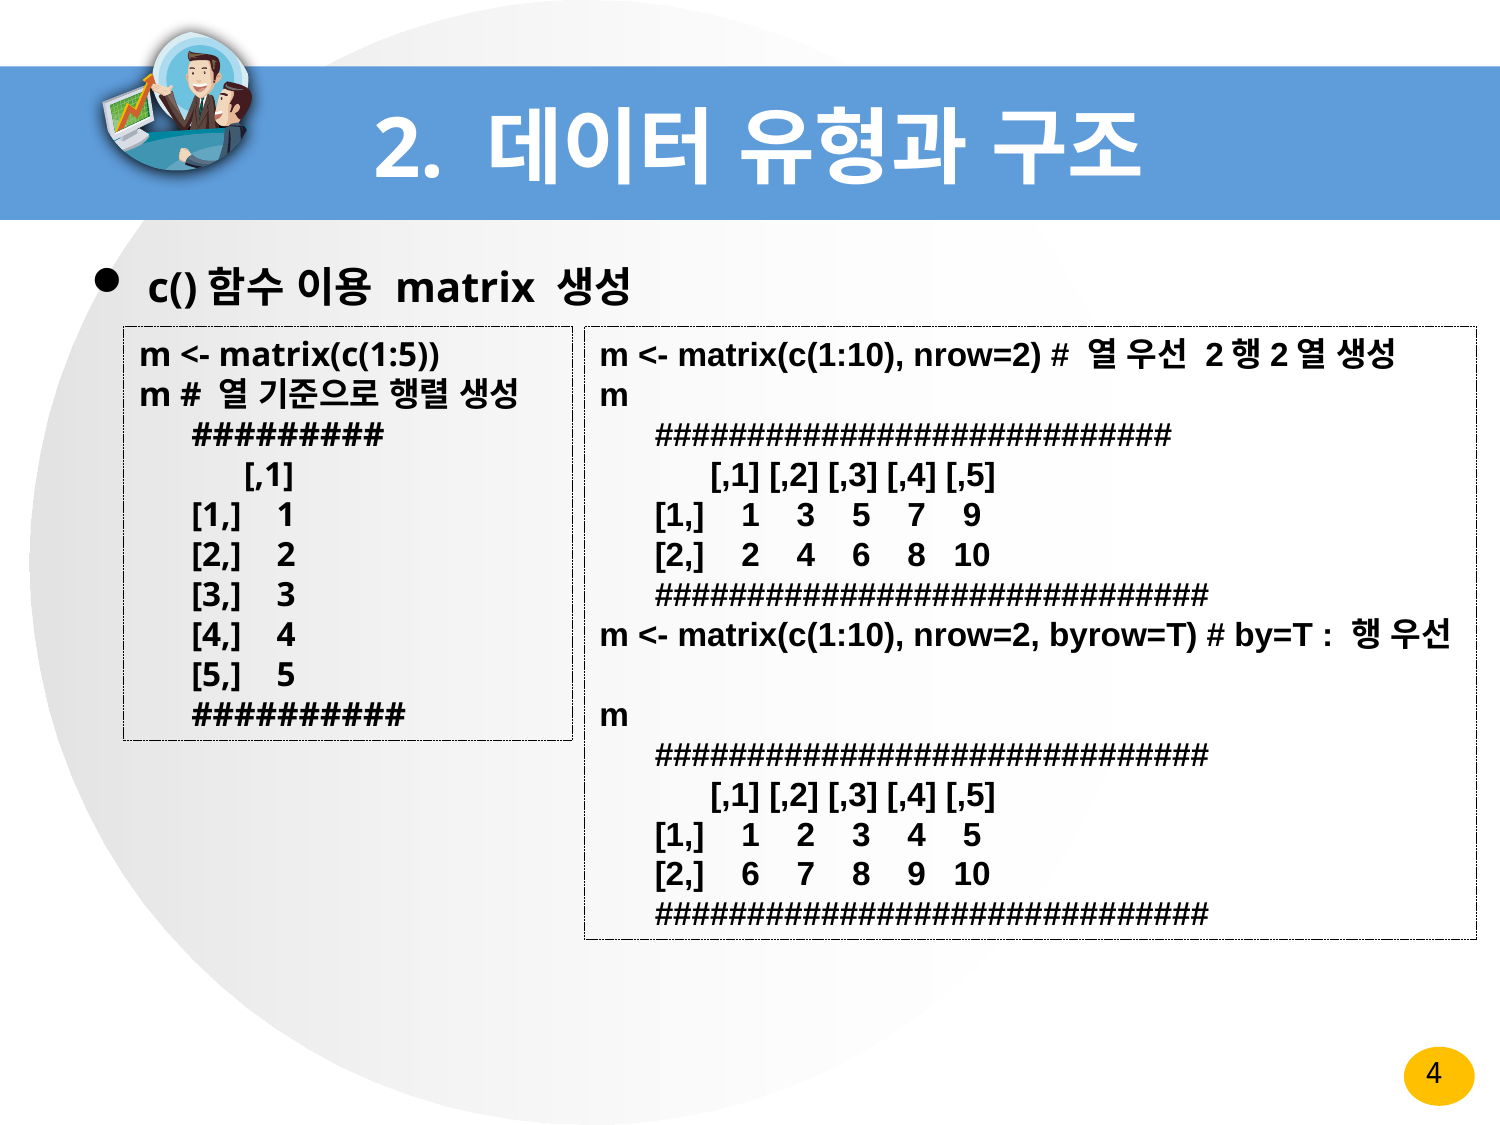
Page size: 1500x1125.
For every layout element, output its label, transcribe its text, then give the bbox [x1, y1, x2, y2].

text_box m <- matrix(c(1:5)) m # 열 기준으로 행렬 생성 ######### [,1] [1,] 1 [2,] 2 [3,] 3 [4,] 4 [5,] 5 ########## [123, 326, 573, 741]
text_box m <- matrix(c(1:10), nrow=2) # 열 우선 2행2열 생성 m ############################ [,1] [,2] [,3] [,4] [,5] [1,] 1 3 5 7 9 [2,] 2 4 6 8 10 ############################## m <- matrix(c(1:10), nrow=2, byrow=T) # by=T : 행 우선 m ############################## [,1] [,2] [,3] [,4] [,5] [1,] 1 2 3 4 5 [2,] 6 7 8 9 10 ############################## [584, 326, 1477, 940]
text_box c()함수 이용 matrix 생성 [76, 253, 680, 319]
text_box [0, 0, 1500, 75]
title 2. 데이터 유형과 구조 [17, 87, 1500, 200]
slide_number 4 [1368, 1046, 1500, 1090]
